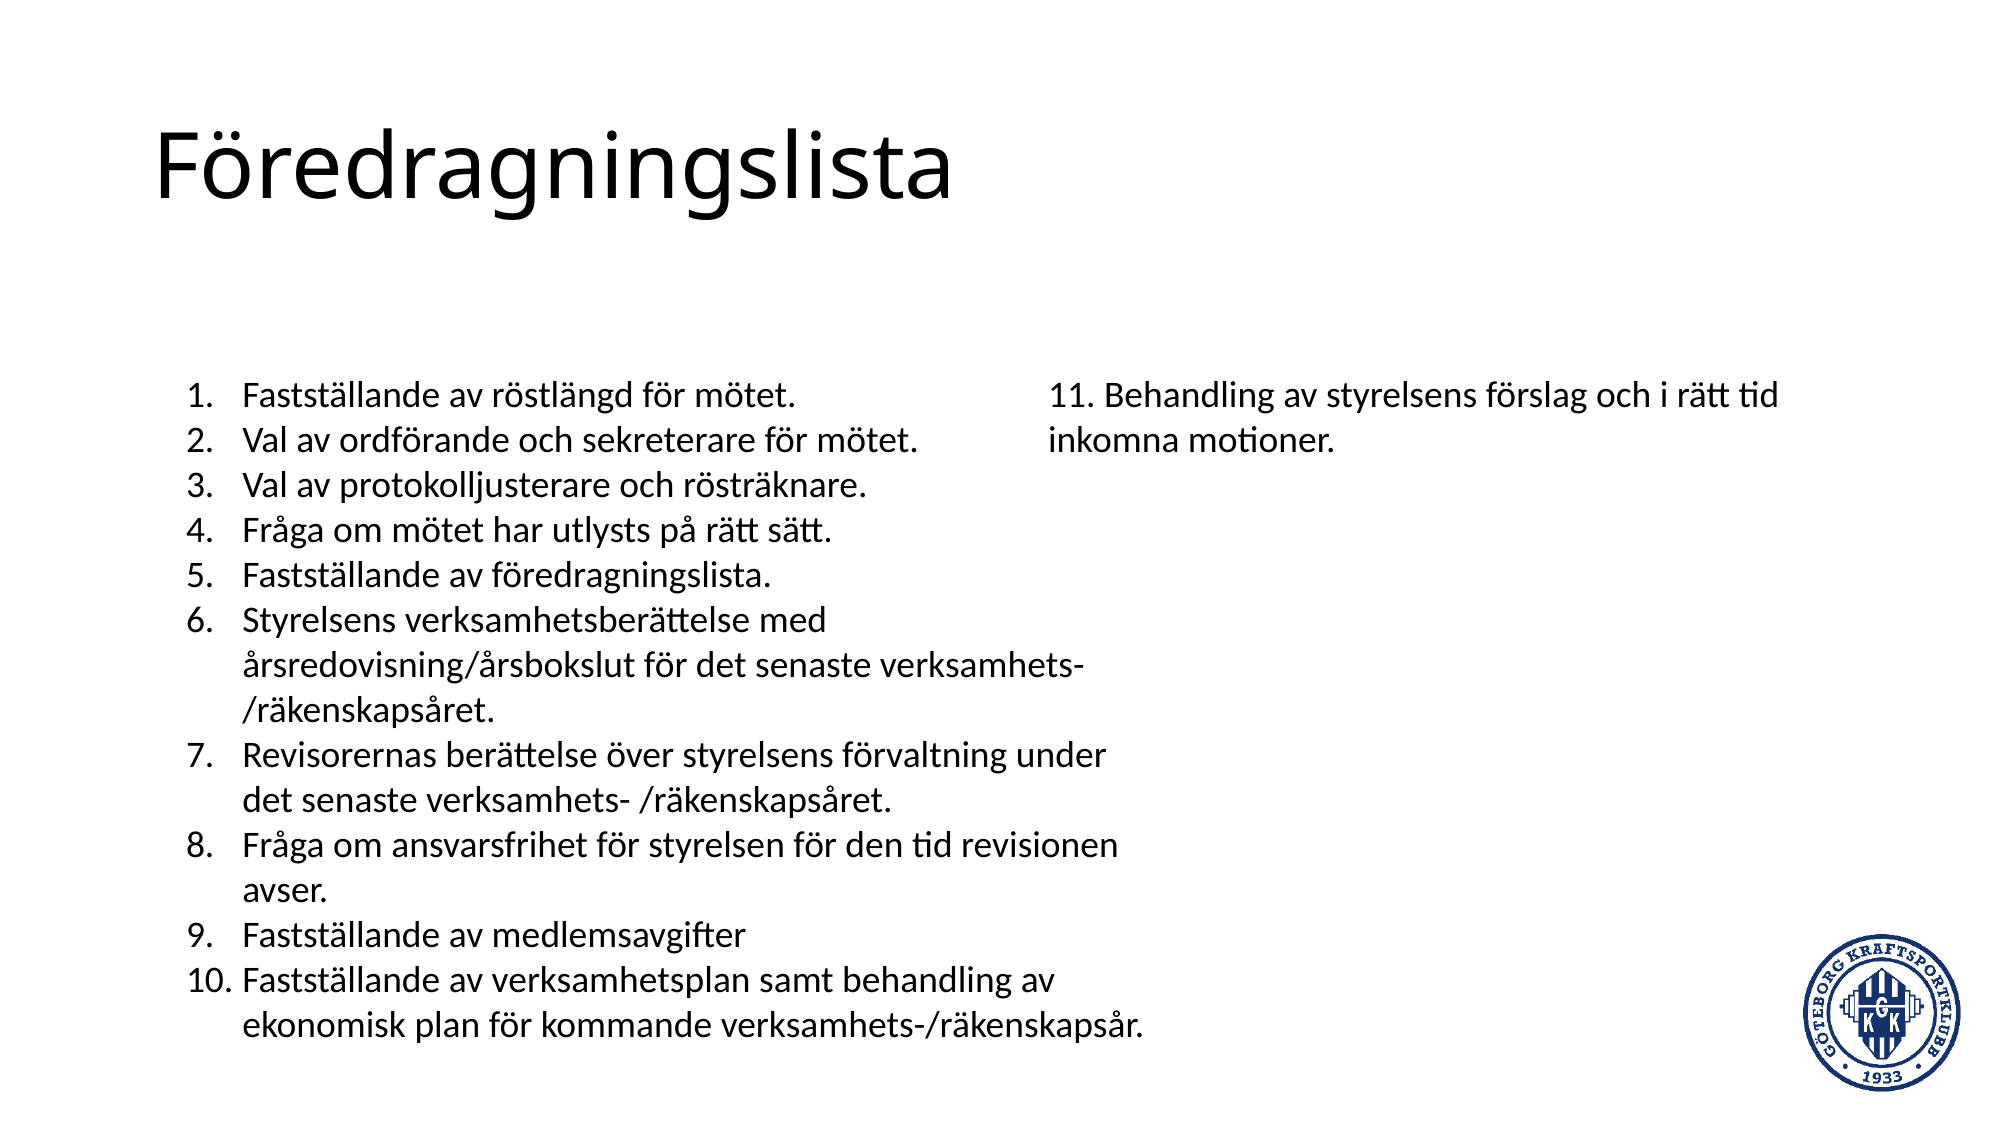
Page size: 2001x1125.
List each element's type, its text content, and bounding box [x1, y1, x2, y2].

title Föredragningslista [137, 59, 1863, 278]
text_box Fastställande av röstlängd för mötet. Val av ordförande och sekreterare för mötet. Val av protokolljusterare och rösträknare. Fråga om mötet har utlysts på rätt sätt. Fastställande av föredragningslista. Styrelsens verksamhetsberättelse med årsredovisning/årsbokslut för det senaste verksamhets- /räkenskapsåret. Revisorernas berättelse över styrelsens förvaltning under det senaste verksamhets- /räkenskapsåret. Fråga om ansvarsfrihet för styrelsen för den tid revisionen avser. Fastställande av medlemsavgifter Fastställande av verksamhetsplan samt behandling av ekonomisk plan för kommande verksamhets-/räkenskapsår. [171, 362, 1172, 1098]
picture [1798, 920, 1965, 1105]
text_box 11. Behandling av styrelsens förslag och i rätt tid inkomna motioner. [1033, 362, 1832, 468]
